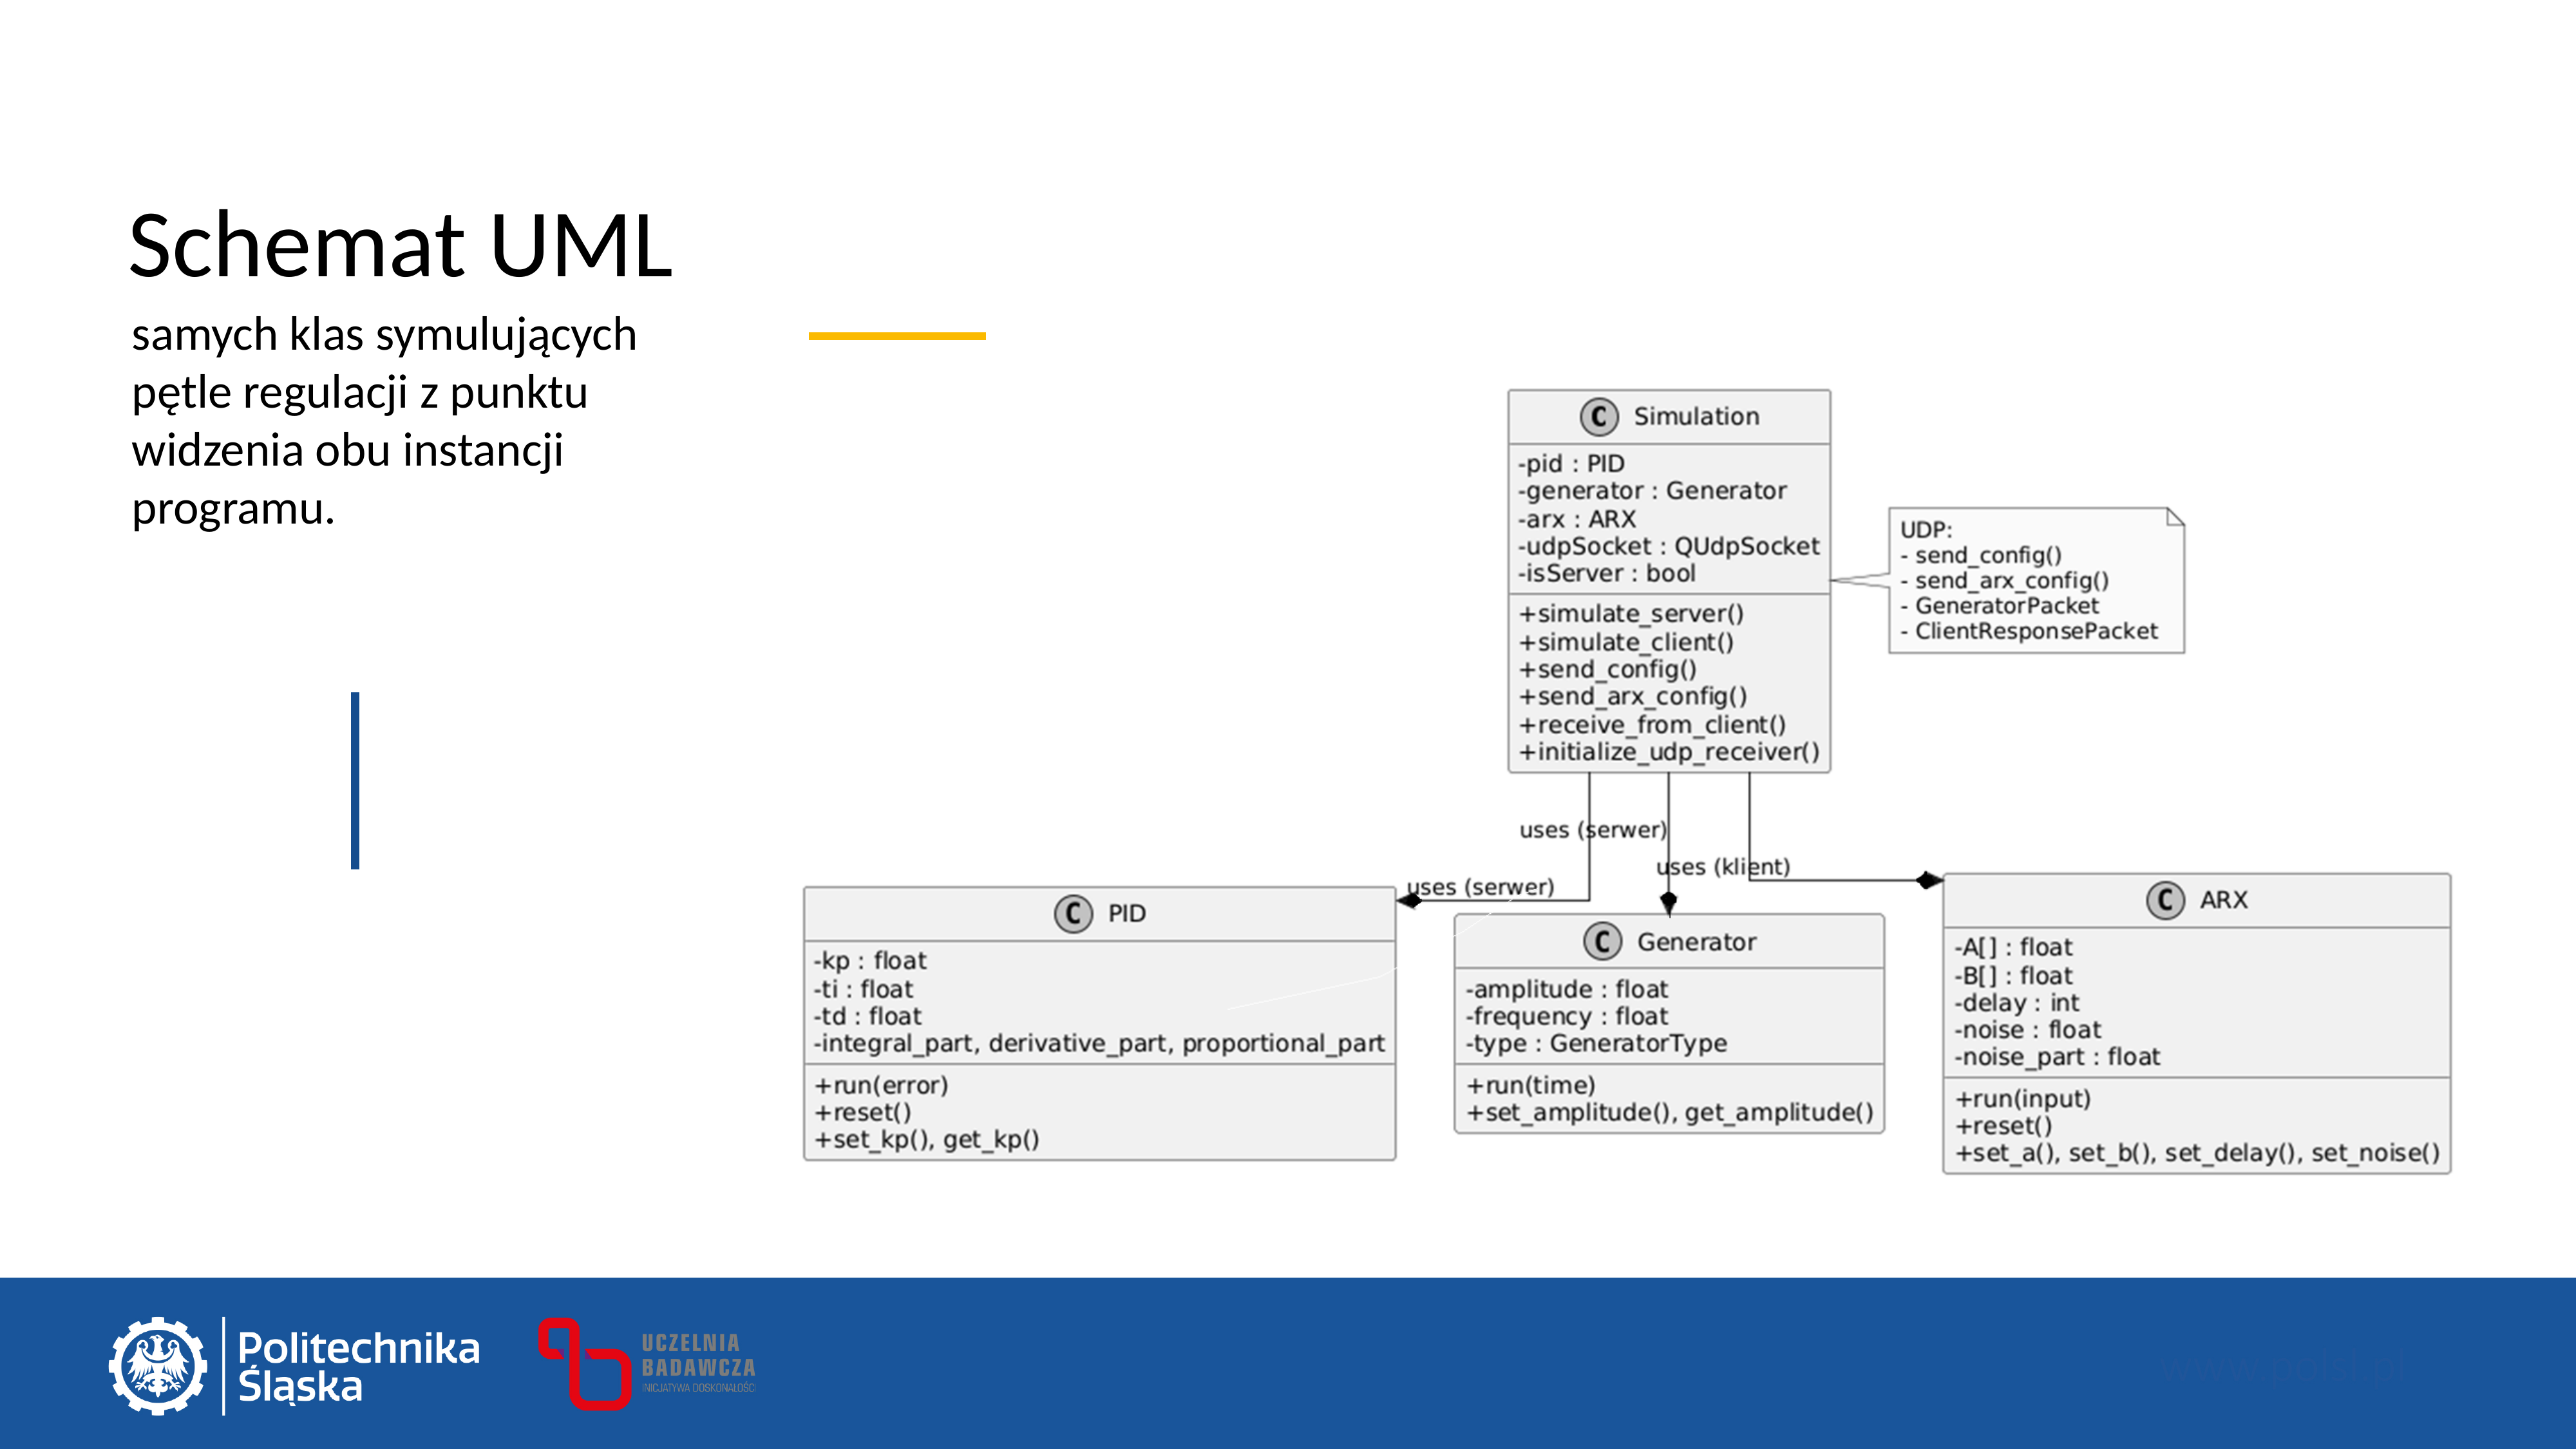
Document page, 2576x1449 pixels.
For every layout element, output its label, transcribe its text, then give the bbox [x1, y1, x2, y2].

text_box samych klas symulujących pętle regulacji z punktu widzenia obu instancji programu. [122, 296, 653, 538]
text_box Schemat UML [128, 180, 898, 296]
picture [0, 0, 2576, 1449]
